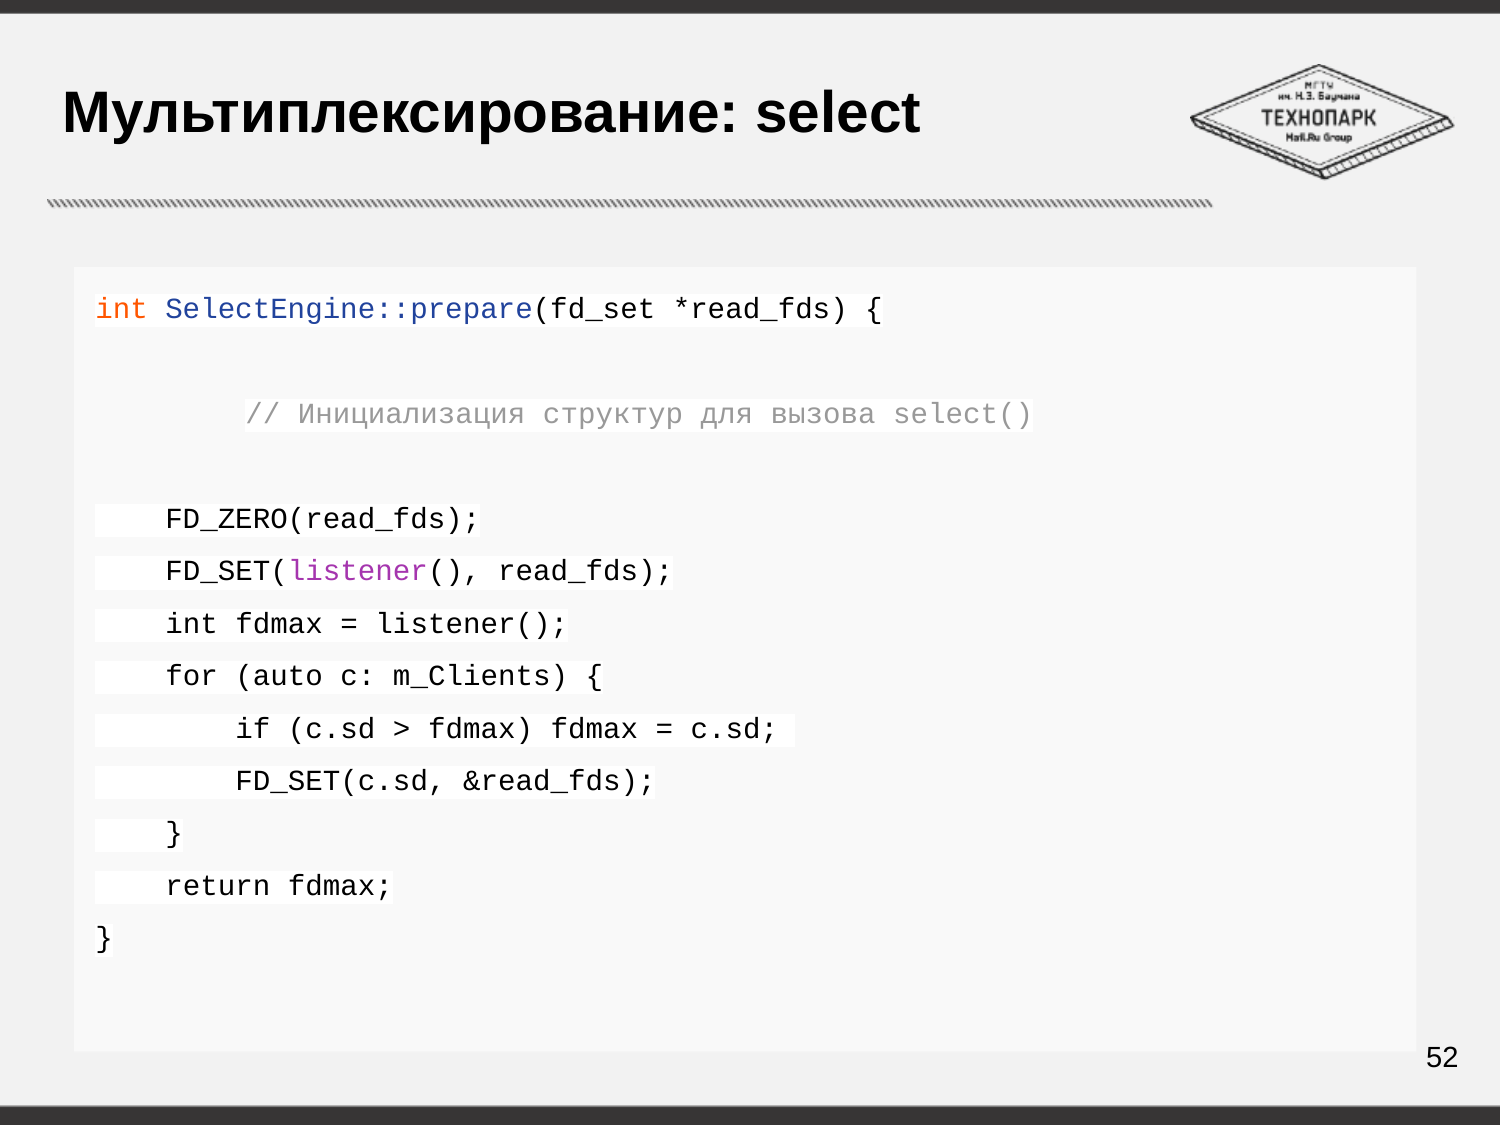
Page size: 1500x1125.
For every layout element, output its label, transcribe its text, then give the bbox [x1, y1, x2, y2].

picture [0, 0, 1500, 1125]
slide_number 52 [1136, 1025, 1474, 1086]
title Мультиплексирование: select [47, 42, 1191, 185]
list int SelectEngine::prepare(fd_set *read_fds) { // Инициализация структур для вызова select() FD_ZERO(read_fds); FD_SET(listener(), read_fds); int fdmax = listener(); for (auto c: m_Clients) { if (c.sd > fdmax) fdmax = c.sd; FD_SET(c.sd, &read_fds); } return fdmax; } [80, 264, 1415, 1053]
